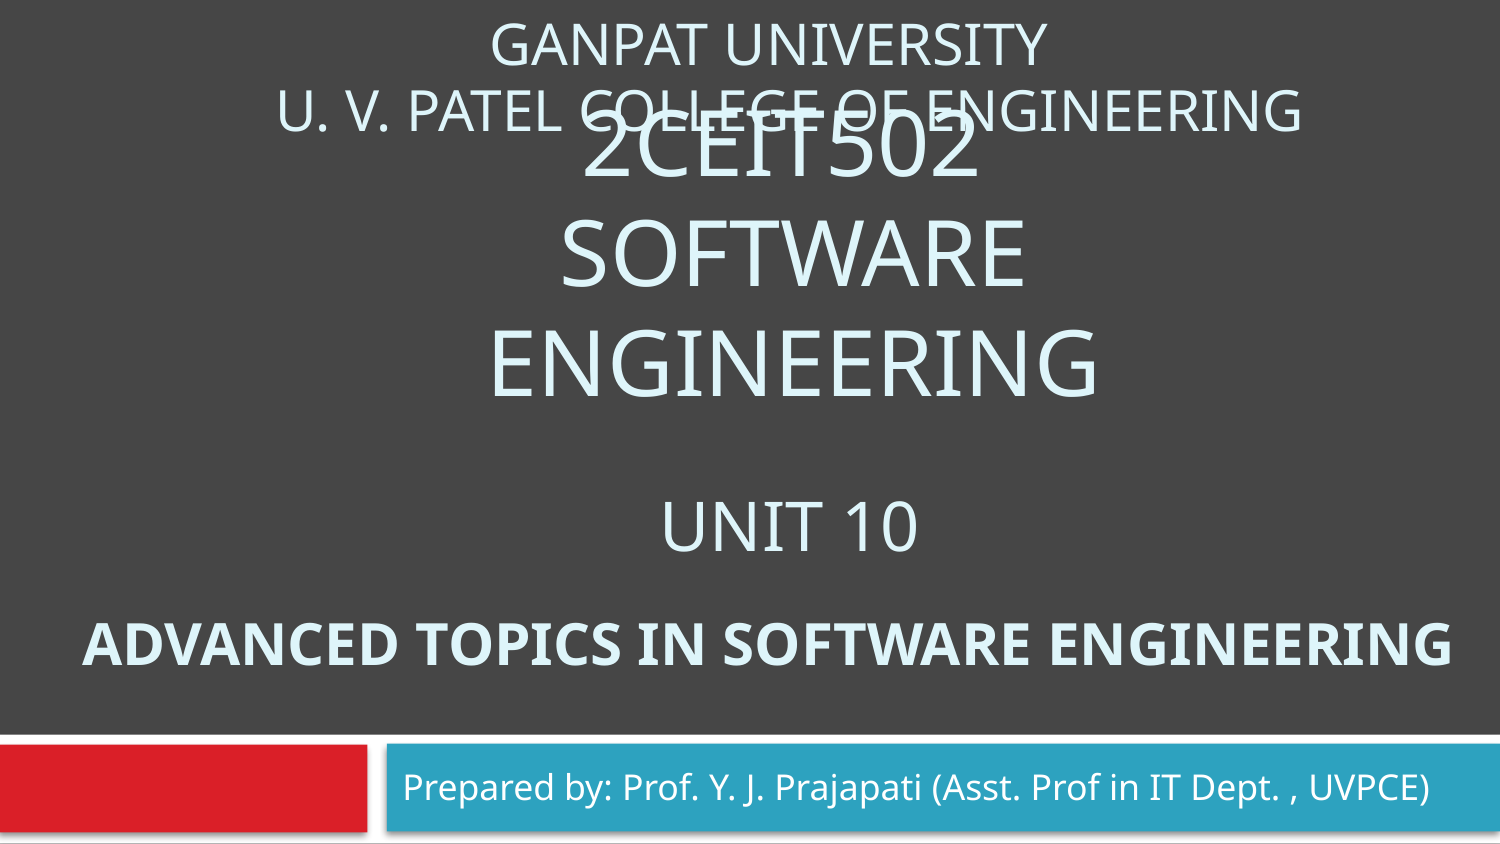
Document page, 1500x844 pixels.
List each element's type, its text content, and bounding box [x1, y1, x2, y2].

text_box GANPAT UNIVERSITY [237, 0, 1300, 85]
title 2CEIT502 Software Engineering [238, 221, 1350, 422]
text_box U. V. PATEL COLLEGE OF ENGINEERING [258, 65, 1322, 150]
text_box UNIT 10 [258, 459, 1322, 573]
subtitle Prepared by: Prof. Y. J. Prajapati (Asst. Prof in IT Dept. , UVPCE) [387, 744, 1457, 829]
text_box Advanced Topics in Software Engineering [18, 596, 1500, 685]
